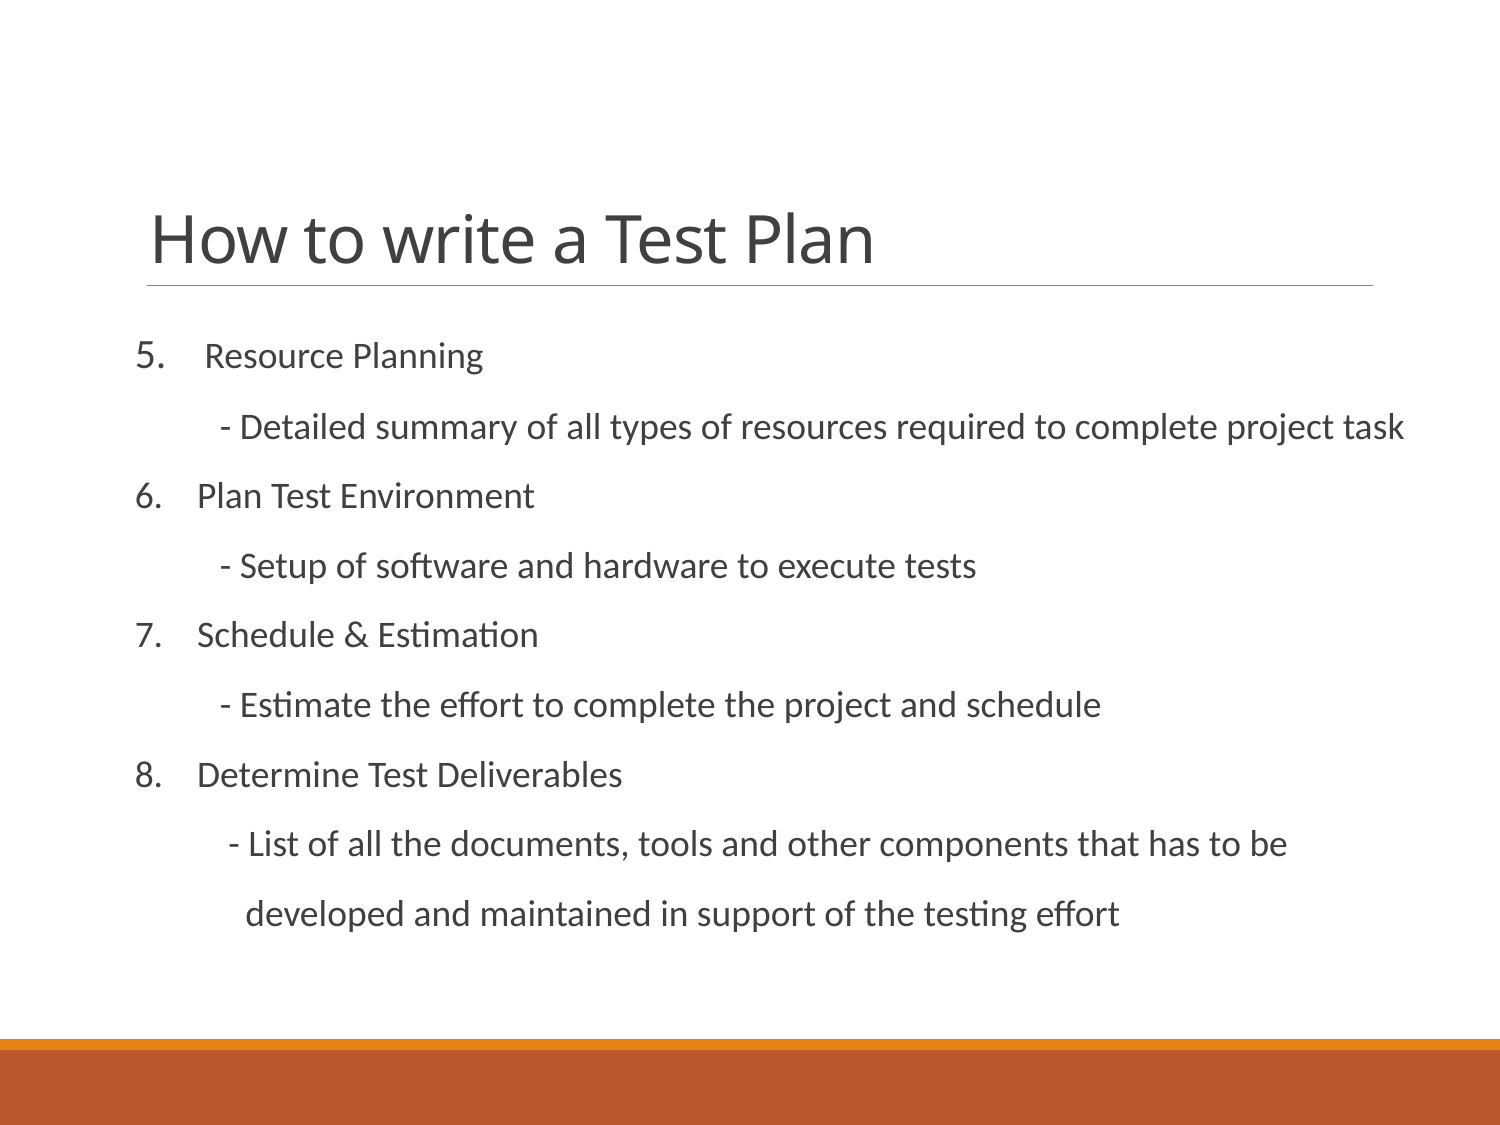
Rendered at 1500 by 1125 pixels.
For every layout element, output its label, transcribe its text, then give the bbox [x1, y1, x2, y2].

list 5. Resource Planning - Detailed summary of all types of resources required to complete project task 6. Plan Test Environment - Setup of software and hardware to execute tests 7. Schedule & Estimation - Estimate the effort to complete the project and schedule 8. Determine Test Deliverables - List of all the documents, tools and other components that has to be developed and maintained in support of the testing effort [134, 324, 1438, 1023]
title How to write a Test Plan [134, 47, 1373, 285]
